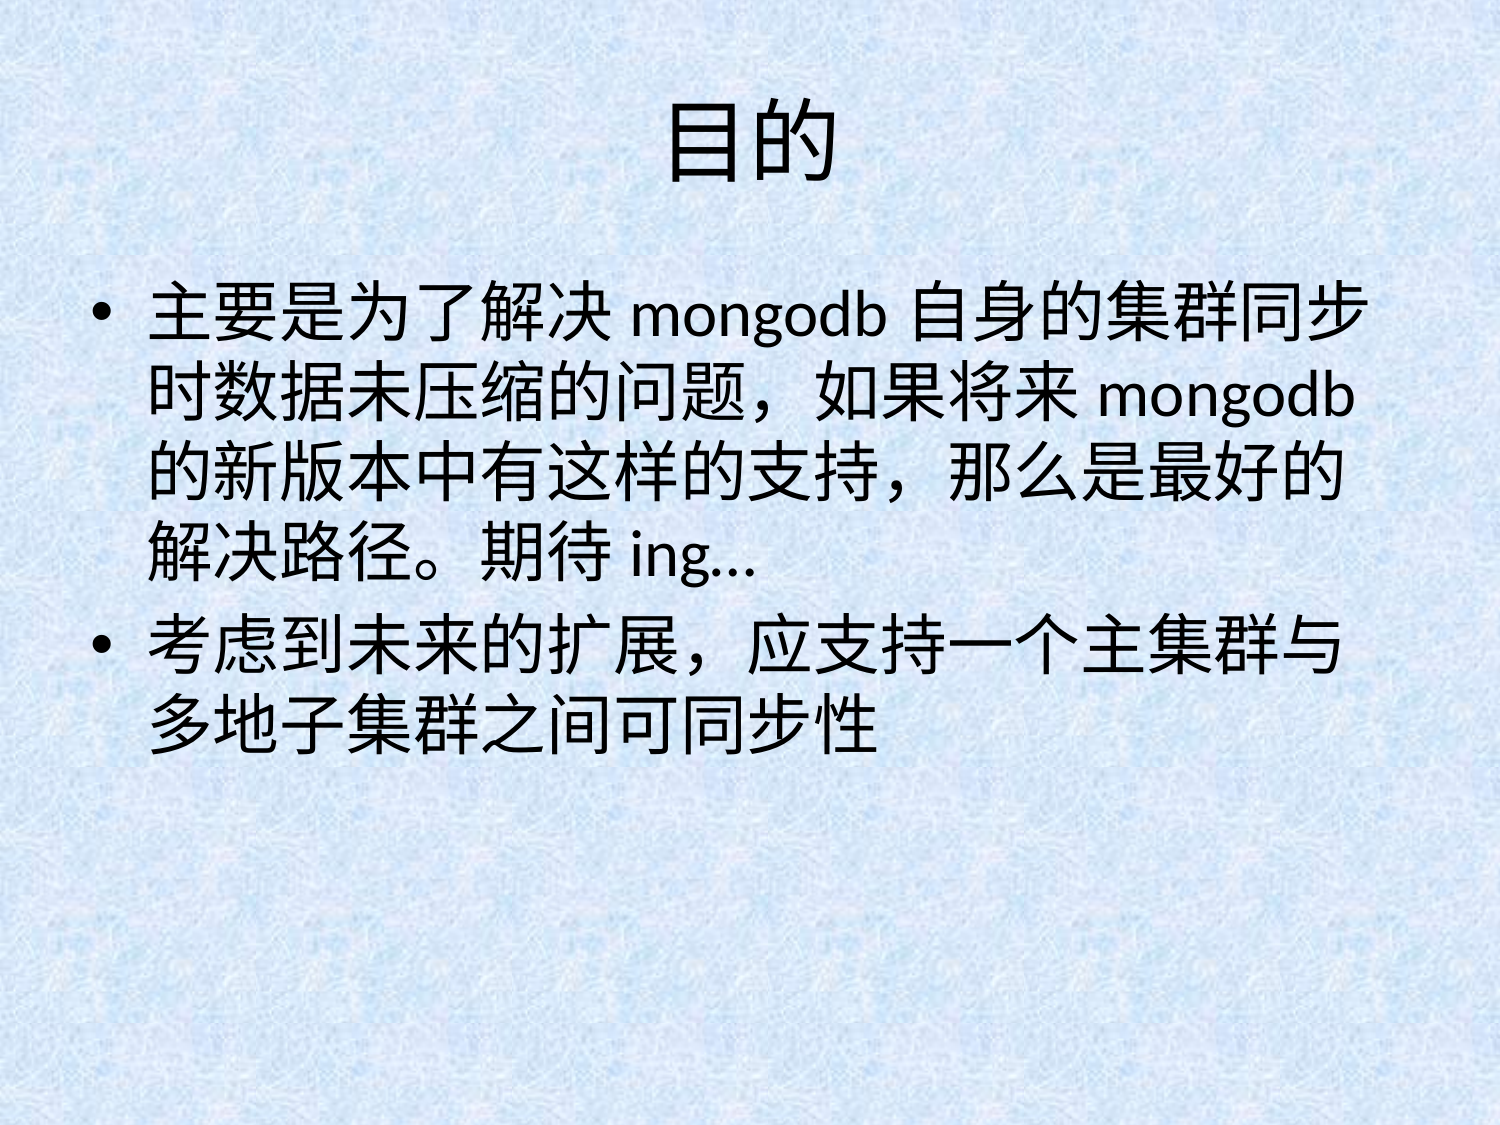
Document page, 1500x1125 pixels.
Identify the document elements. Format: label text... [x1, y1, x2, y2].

title 目的 [75, 45, 1425, 233]
picture [0, 0, 1500, 1125]
list 主要是为了解决mongodb自身的集群同步时数据未压缩的问题，如果将来mongodb的新版本中有这样的支持，那么是最好的解决路径。期待ing… 考虑到未来的扩展，应支持一个主集群与多地子集群之间可同步性 [75, 262, 1425, 1005]
